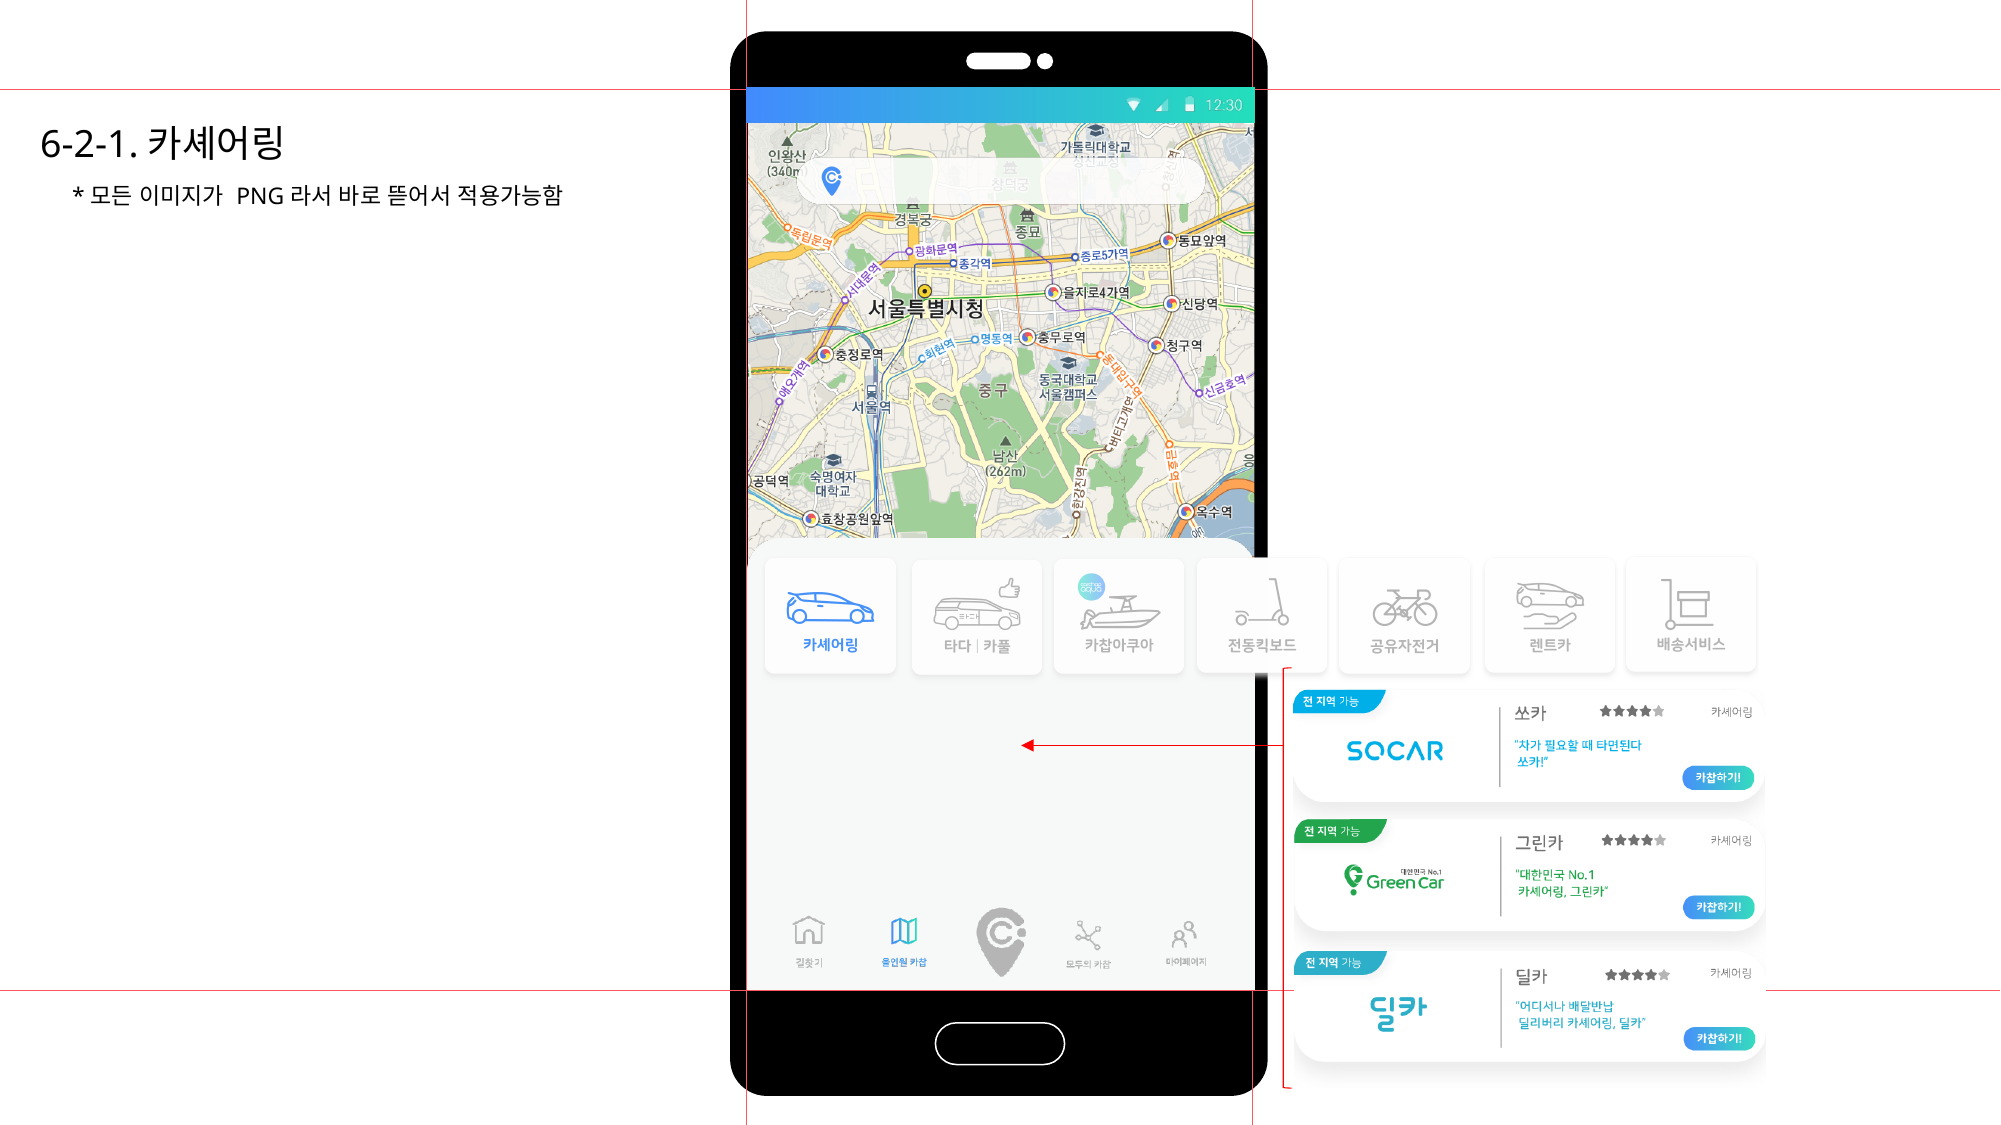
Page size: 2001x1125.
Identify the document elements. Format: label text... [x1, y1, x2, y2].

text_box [762, 554, 1759, 692]
text_box [747, 30, 1252, 87]
text_box [1253, 37, 1269, 89]
text_box [1255, 746, 1269, 990]
picture [1293, 688, 1766, 1089]
text_box 6-2-1.카셰어링 [25, 112, 542, 173]
text_box [1255, 90, 1269, 554]
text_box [792, 907, 1206, 977]
text_box [1255, 692, 1269, 745]
text_box [729, 991, 746, 1091]
text_box [729, 90, 746, 174]
text_box [1282, 991, 1292, 1089]
text_box [1282, 692, 1292, 990]
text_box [966, 52, 1054, 70]
text_box [1253, 991, 1269, 1090]
text_box *모든 이미지가 PNG라서 바로 뜯어서 적용가능함 [57, 174, 746, 217]
text_box [729, 217, 746, 990]
text_box [934, 1021, 1066, 1066]
text_box [729, 36, 746, 89]
text_box [747, 991, 1252, 1097]
picture [746, 87, 1255, 990]
